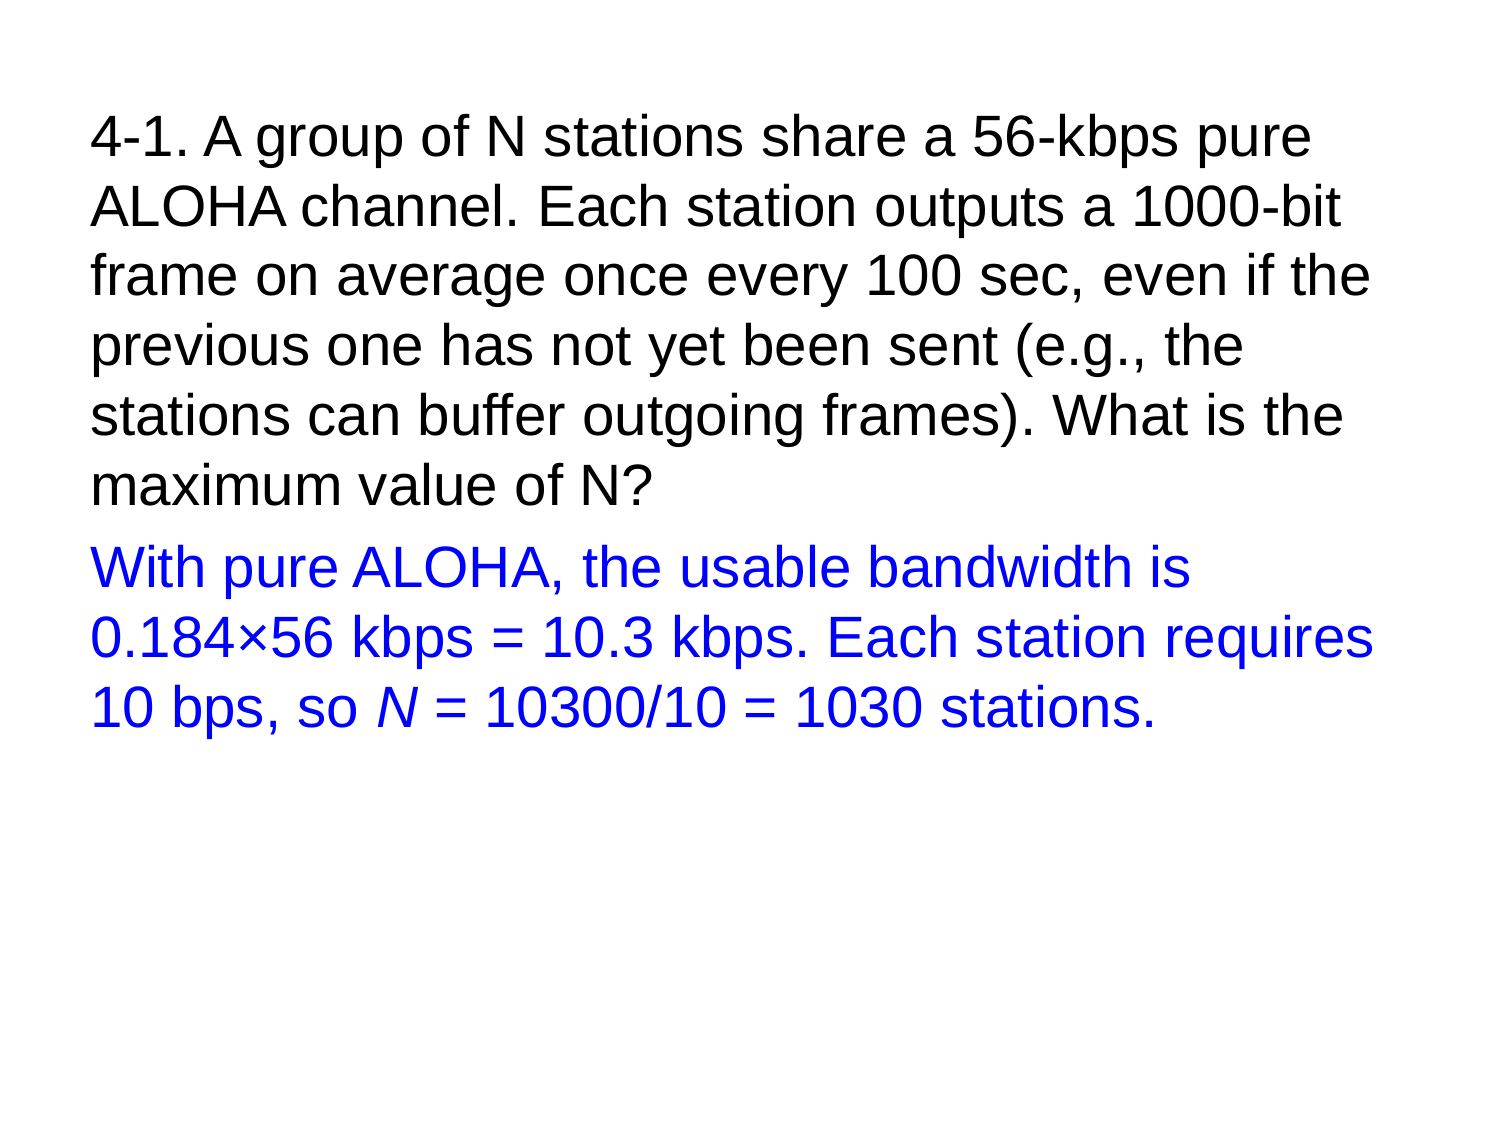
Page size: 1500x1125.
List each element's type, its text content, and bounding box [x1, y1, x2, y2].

list 4-1. A group of N stations share a 56-kbps pure ALOHA channel. Each station outputs a 1000-bit frame on average once every 100 sec, even if the previous one has not yet been sent (e.g., the stations can buffer outgoing frames). What is the maximum value of N? With pure ALOHA, the usable bandwidth is 0.184×56 kbps = 10.3 kbps. Each station requires 10 bps, so N = 10300/10 = 1030 stations. [75, 90, 1425, 1000]
